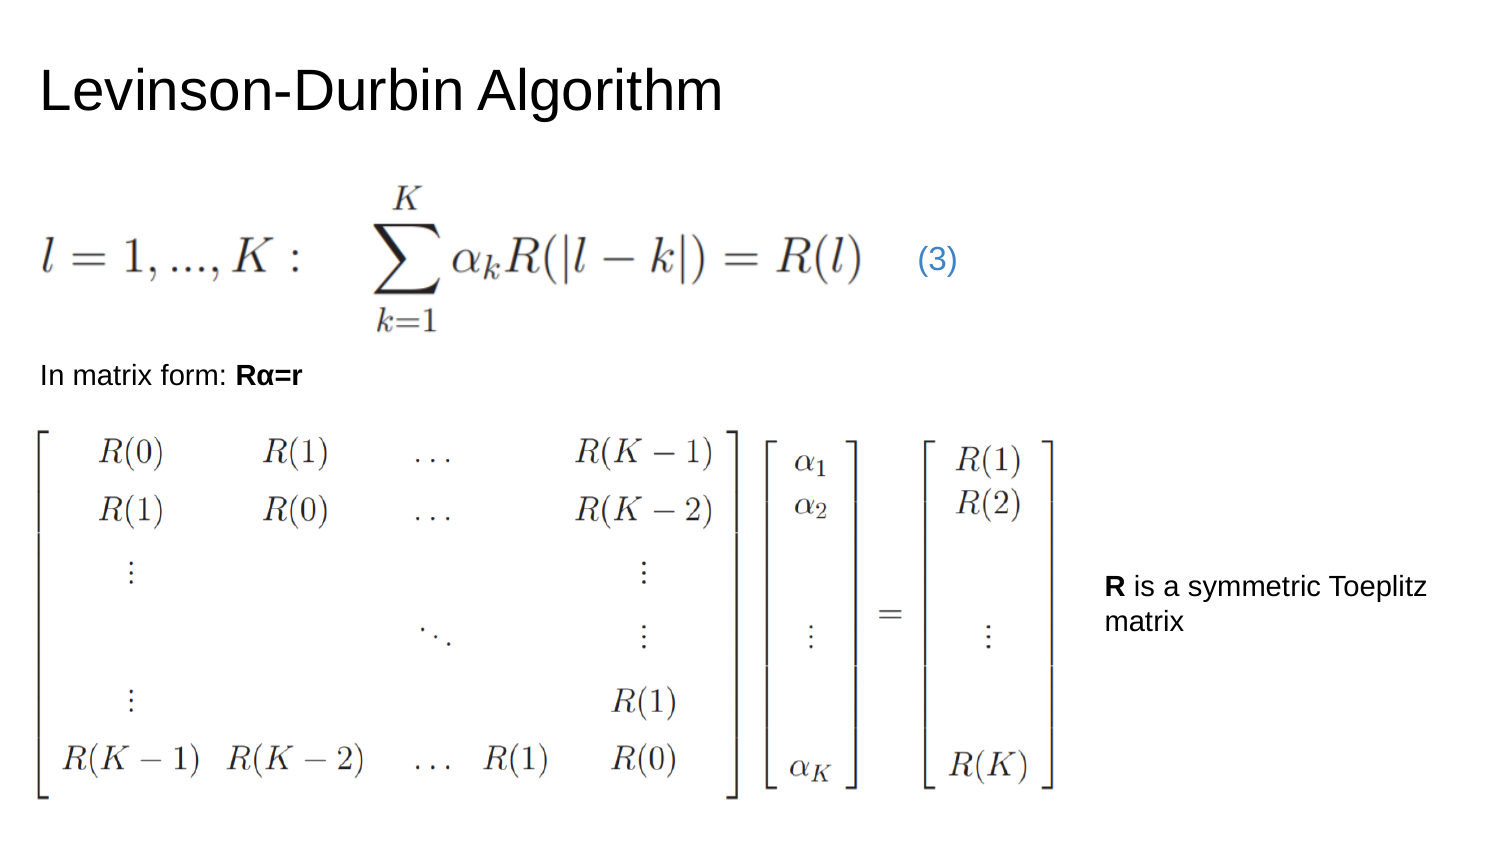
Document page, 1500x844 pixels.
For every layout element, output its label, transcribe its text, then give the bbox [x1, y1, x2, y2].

text_box In matrix form: Rα=r [24, 341, 1007, 416]
text_box (3) [902, 222, 1021, 290]
text_box R is a symmetric Toeplitz matrix [1089, 552, 1446, 668]
picture [29, 169, 874, 342]
title Levinson-Durbin Algorithm [24, 37, 1423, 132]
picture [29, 411, 1061, 809]
